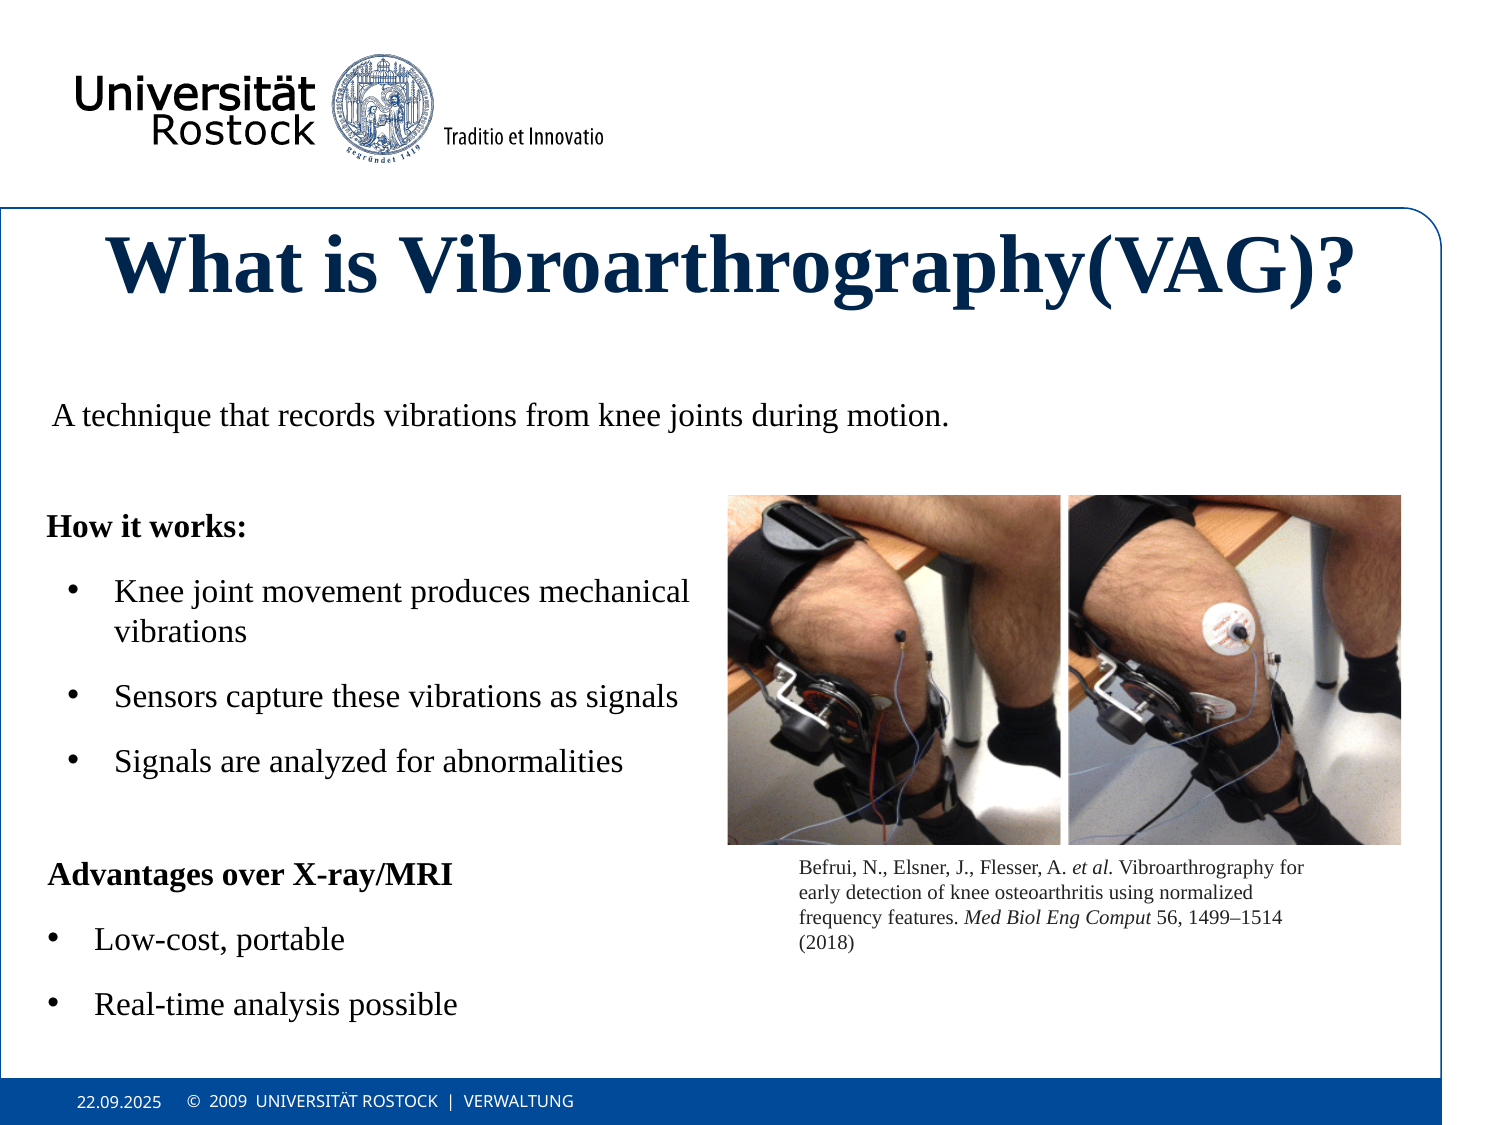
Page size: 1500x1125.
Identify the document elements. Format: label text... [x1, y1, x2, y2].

picture [727, 495, 1402, 845]
text_box Befrui, N., Elsner, J., Flesser, A. et al. Vibroarthrography for early detection of knee osteoarthritis using normalized frequency features. Med Biol Eng Comput 56, 1499–1514 (2018) [708, 838, 1337, 950]
footer © 2009 UNIVERSITÄT ROSTOCK | VERWALTUNG [186, 1077, 1367, 1125]
text_box Advantages over X-ray/MRI Low-cost, portable Real-time analysis possible [11, 844, 551, 1030]
text_box How it works: Knee joint movement produces mechanical vibrations Sensors capture these vibrations as signals Signals are analyzed for abnormalities [31, 497, 719, 852]
picture [76, 54, 603, 163]
title What is Vibroarthrography(VAG)? [54, 193, 1408, 338]
slide_number [1367, 1077, 1442, 1125]
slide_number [76, 1078, 186, 1125]
text_box A technique that records vibrations from knee joints during motion. [36, 385, 1442, 480]
